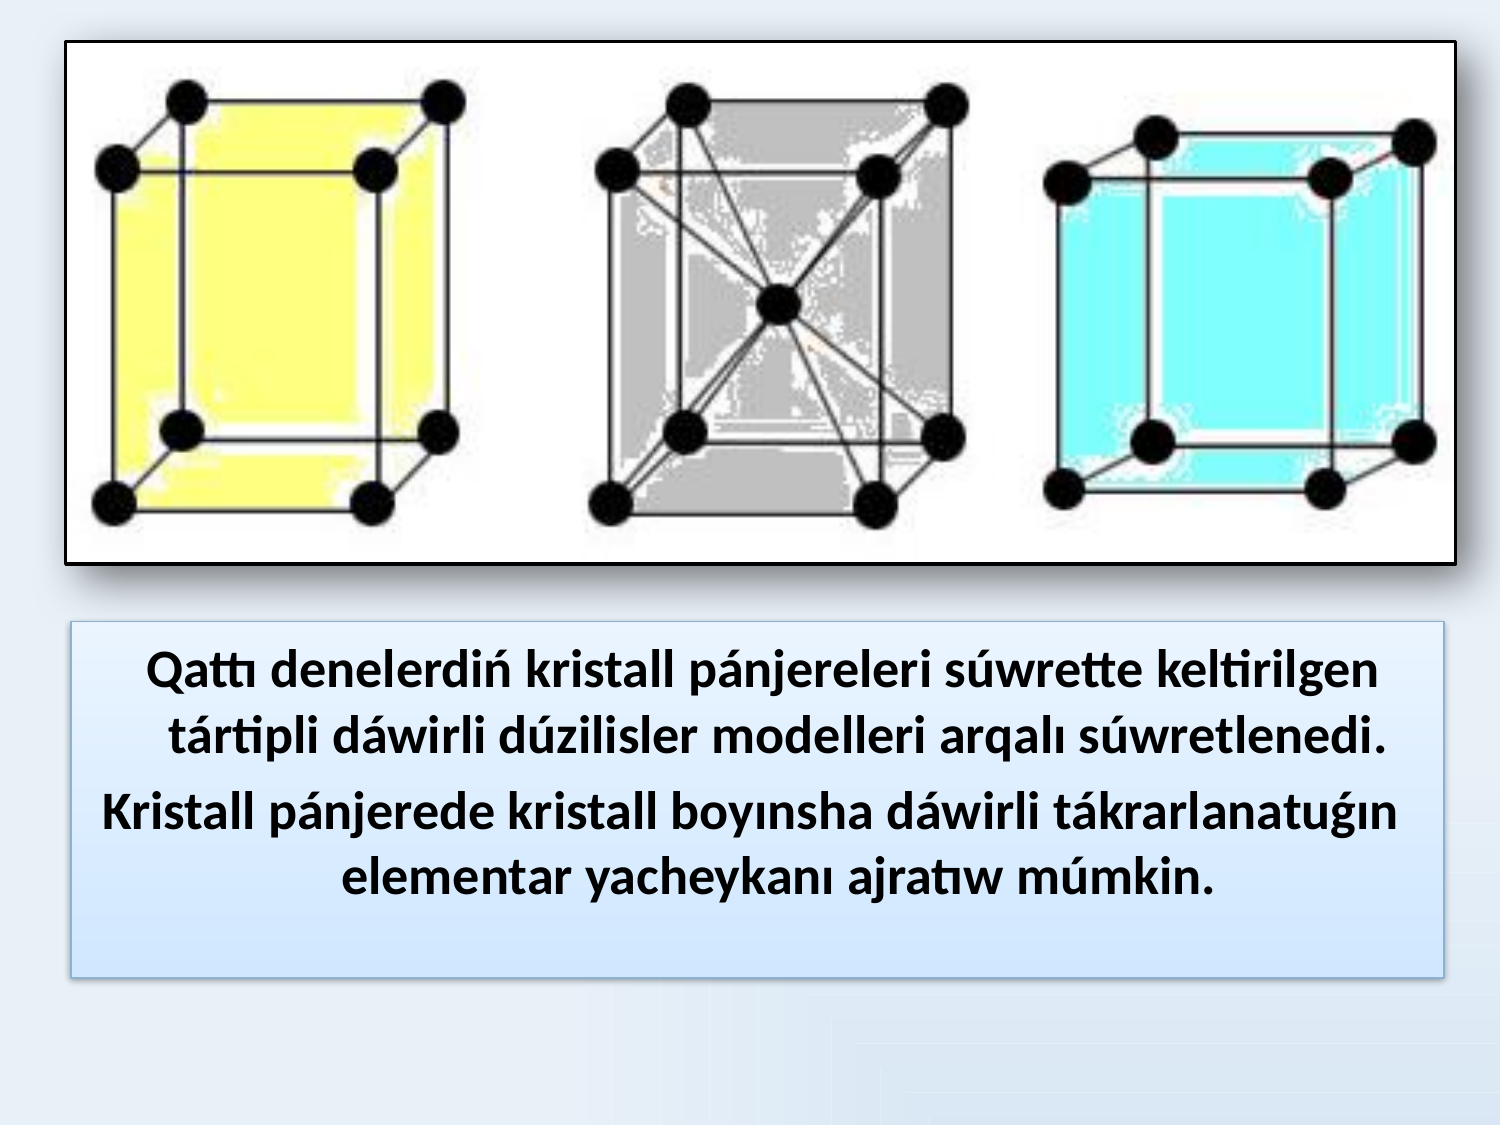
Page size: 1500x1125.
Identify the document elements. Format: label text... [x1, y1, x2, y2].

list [66, 42, 1455, 563]
list Qattı denelerdiń kristall pánjereleri súwrette keltirilgen tártipli dáwirli dúzilisler modelleri arqalı súwretlenedi. Kristall pánjerede kristall boyınsha dáwirli tákrarlanatuǵın elementar yacheykanı ajratıw múmkin. [70, 621, 1445, 979]
